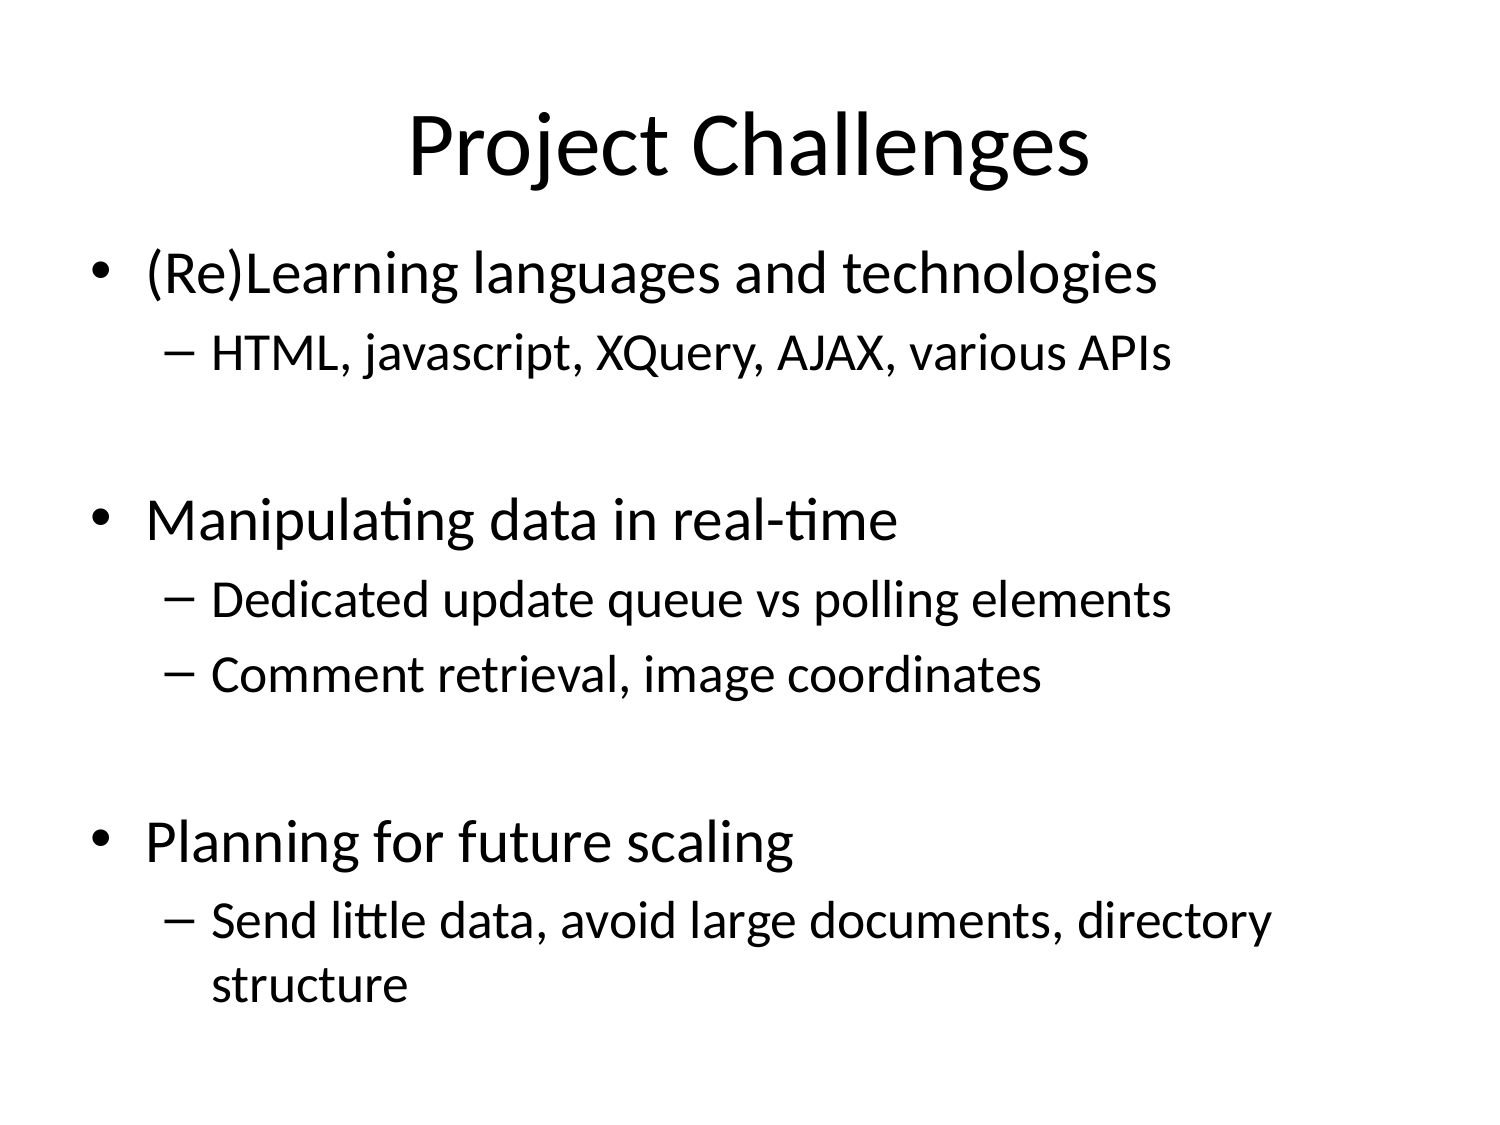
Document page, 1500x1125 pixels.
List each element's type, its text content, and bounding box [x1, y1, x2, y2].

title Project Challenges [75, 45, 1425, 224]
list (Re)Learning languages and technologies HTML, javascript, XQuery, AJAX, various APIs Manipulating data in real-time Dedicated update queue vs polling elements Comment retrieval, image coordinates Planning for future scaling Send little data, avoid large documents, directory structure [75, 224, 1425, 1025]
